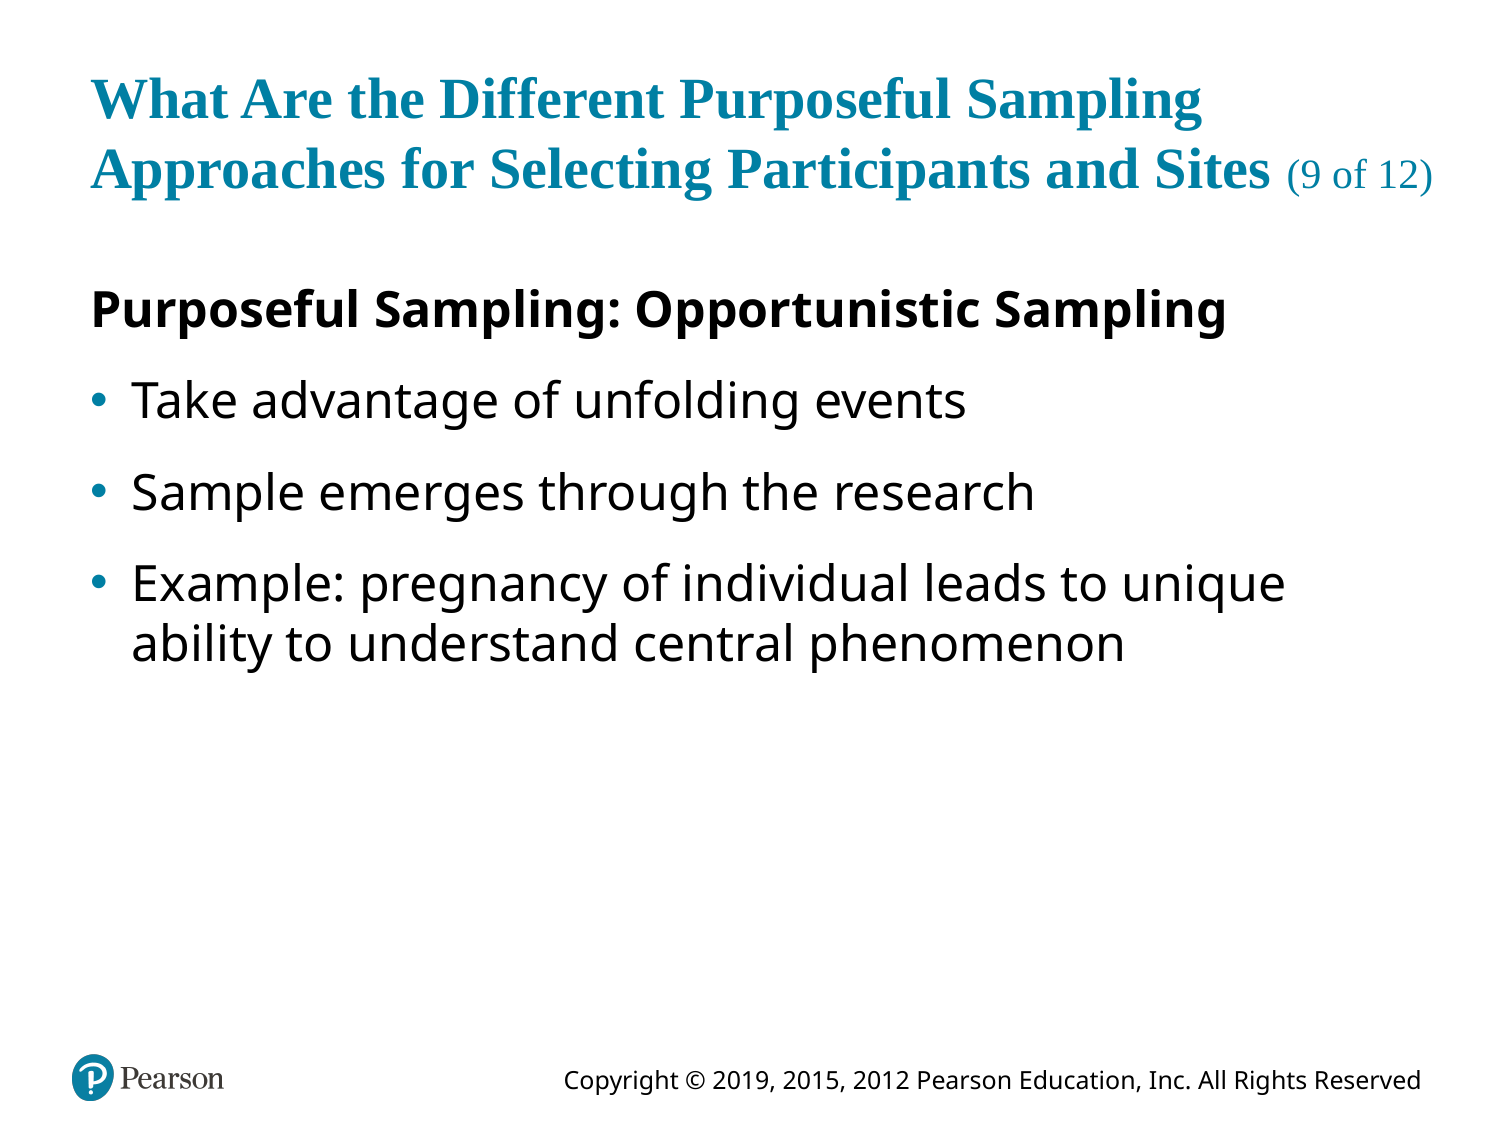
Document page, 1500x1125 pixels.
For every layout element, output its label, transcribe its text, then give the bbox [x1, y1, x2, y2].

list Purposeful Sampling: Opportunistic Sampling Take advantage of unfolding events Sample emerges through the research Example: pregnancy of individual leads to unique ability to understand central phenomenon [75, 262, 1425, 691]
picture [80, 1063, 106, 1088]
picture [72, 1087, 83, 1101]
title What Are the Different Purposeful Sampling Approaches for Selecting Participants and Sites (9 of 12) [75, 35, 1452, 216]
picture [72, 1054, 88, 1070]
picture [98, 1054, 224, 1101]
